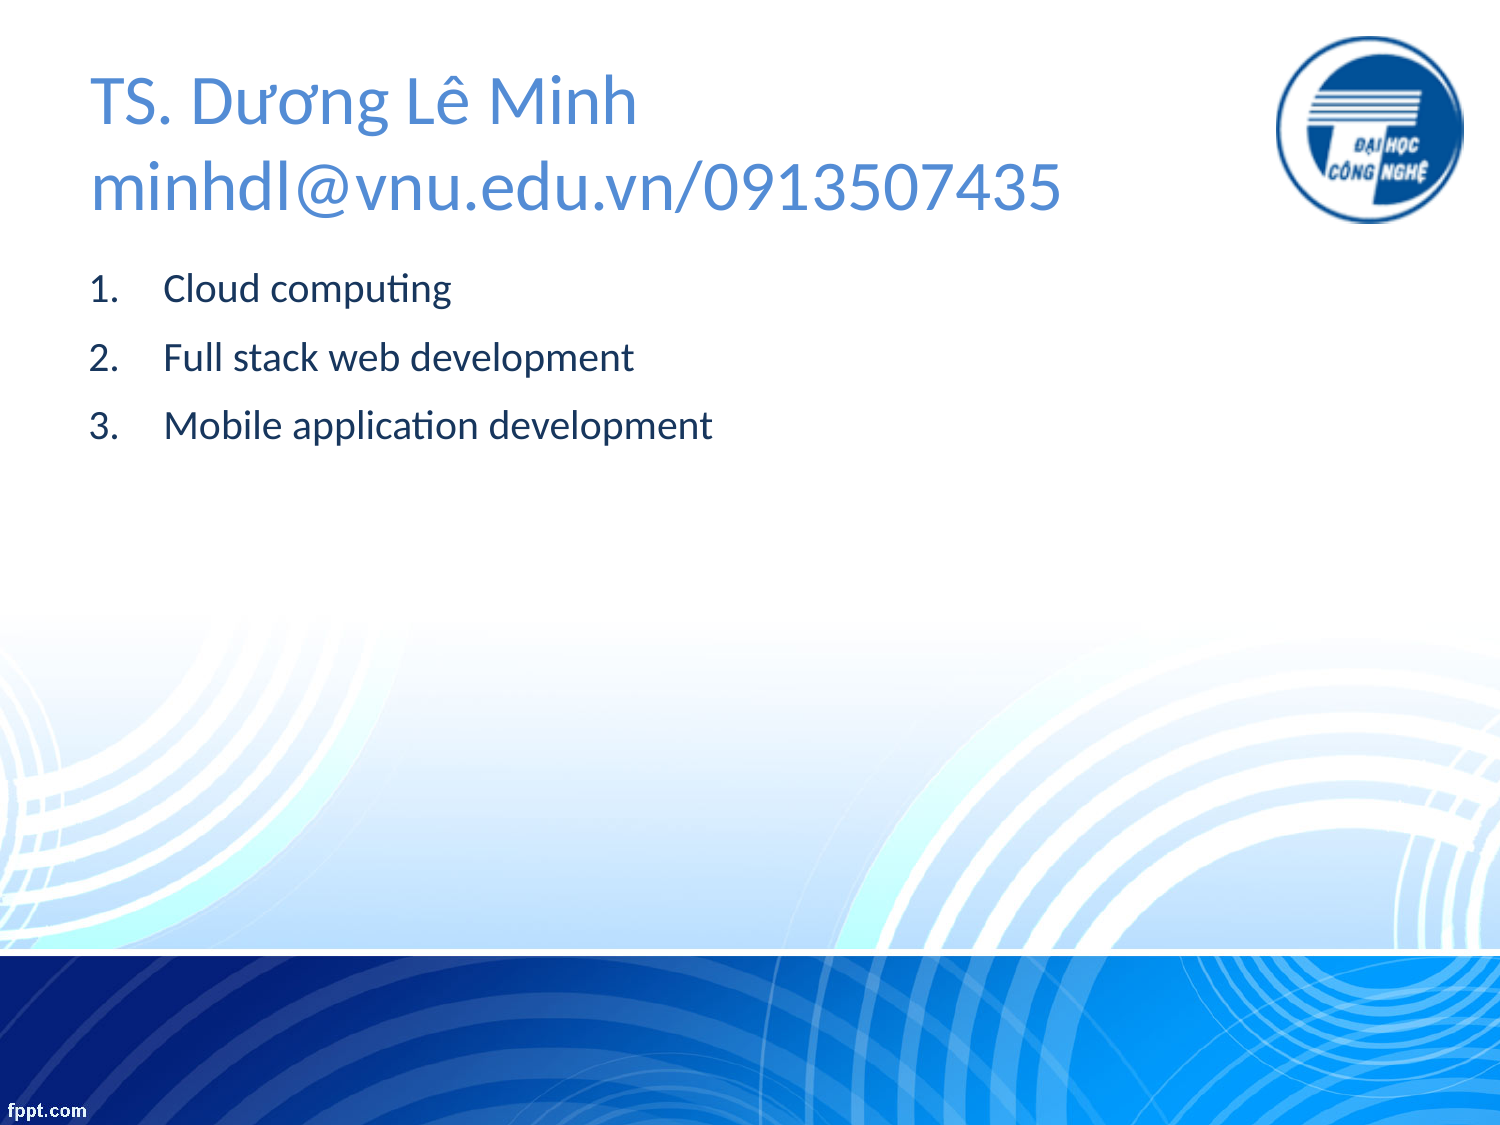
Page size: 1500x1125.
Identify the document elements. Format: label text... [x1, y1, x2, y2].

list Cloud computing Full stack web development Mobile application development [73, 243, 1424, 986]
title TS. Dương Lê Minh minhdl@vnu.edu.vn/0913507435 [75, 45, 1251, 233]
picture [0, 0, 1500, 1125]
